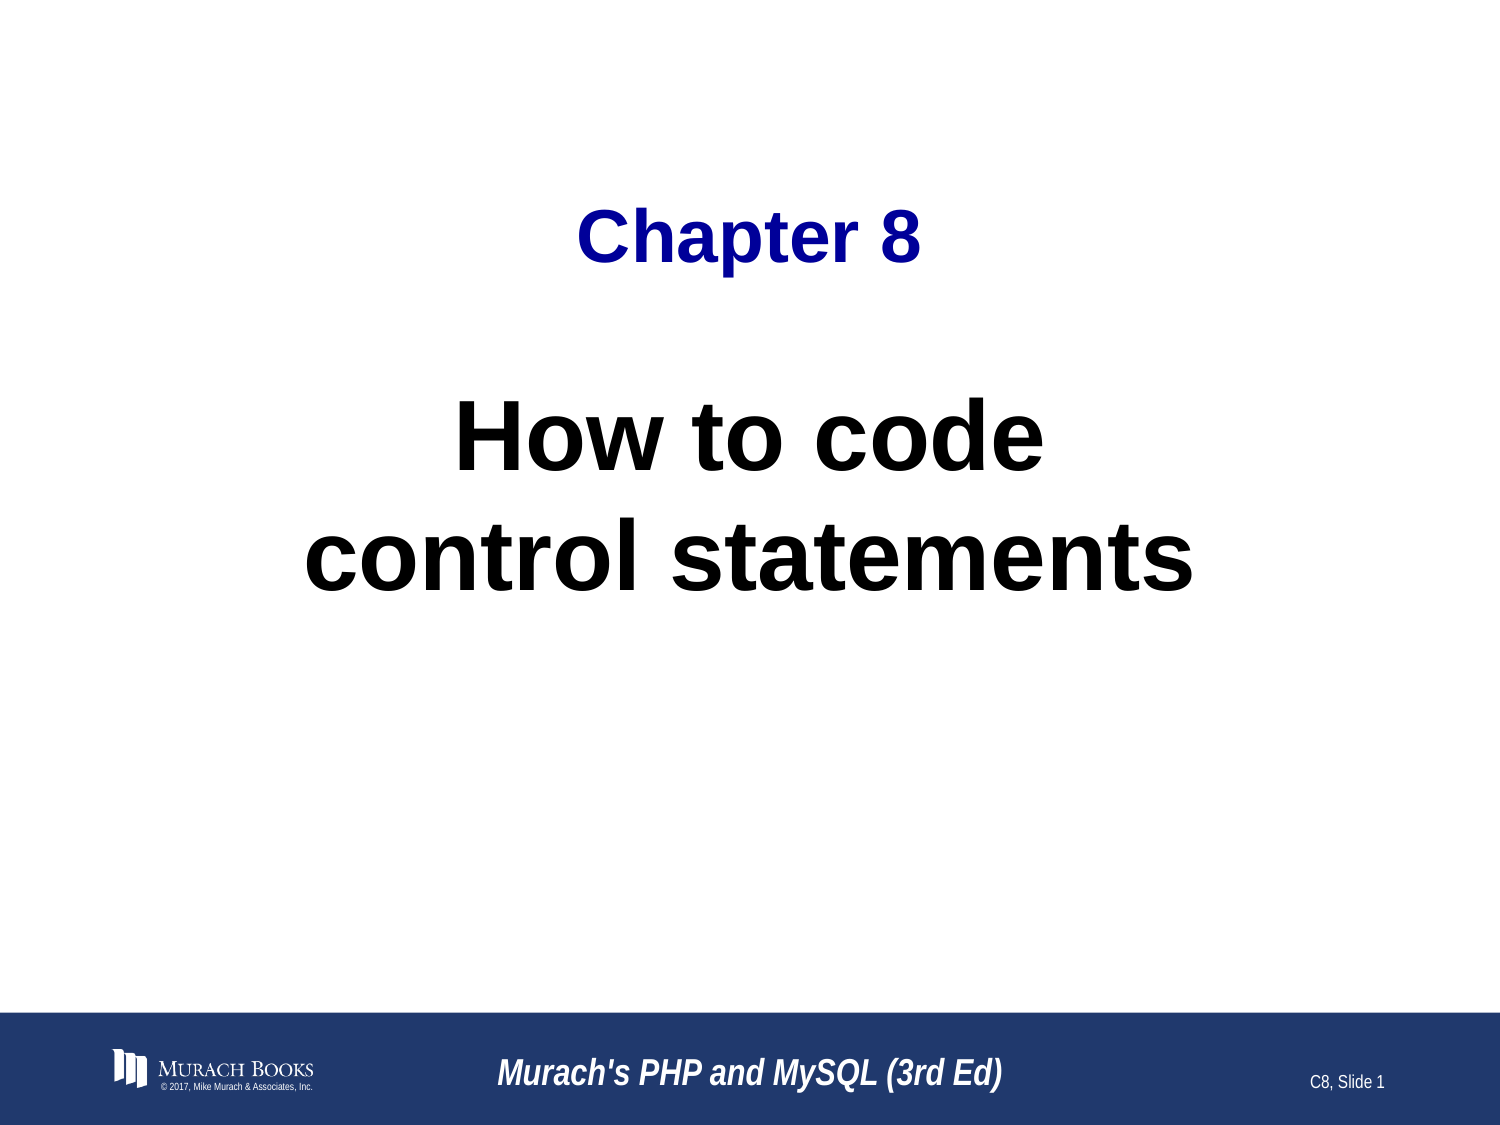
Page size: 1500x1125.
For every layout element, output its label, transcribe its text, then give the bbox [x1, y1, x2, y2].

title Chapter 8 [112, 187, 1388, 279]
footer © 2017, Mike Murach & Associates, Inc. [12, 1025, 463, 1100]
list How to code control statements [268, 362, 1232, 850]
slide_number Murach's PHP and MySQL (3rd Ed) [463, 1025, 1050, 1100]
slide_number C8, Slide 1 [1087, 1025, 1400, 1100]
